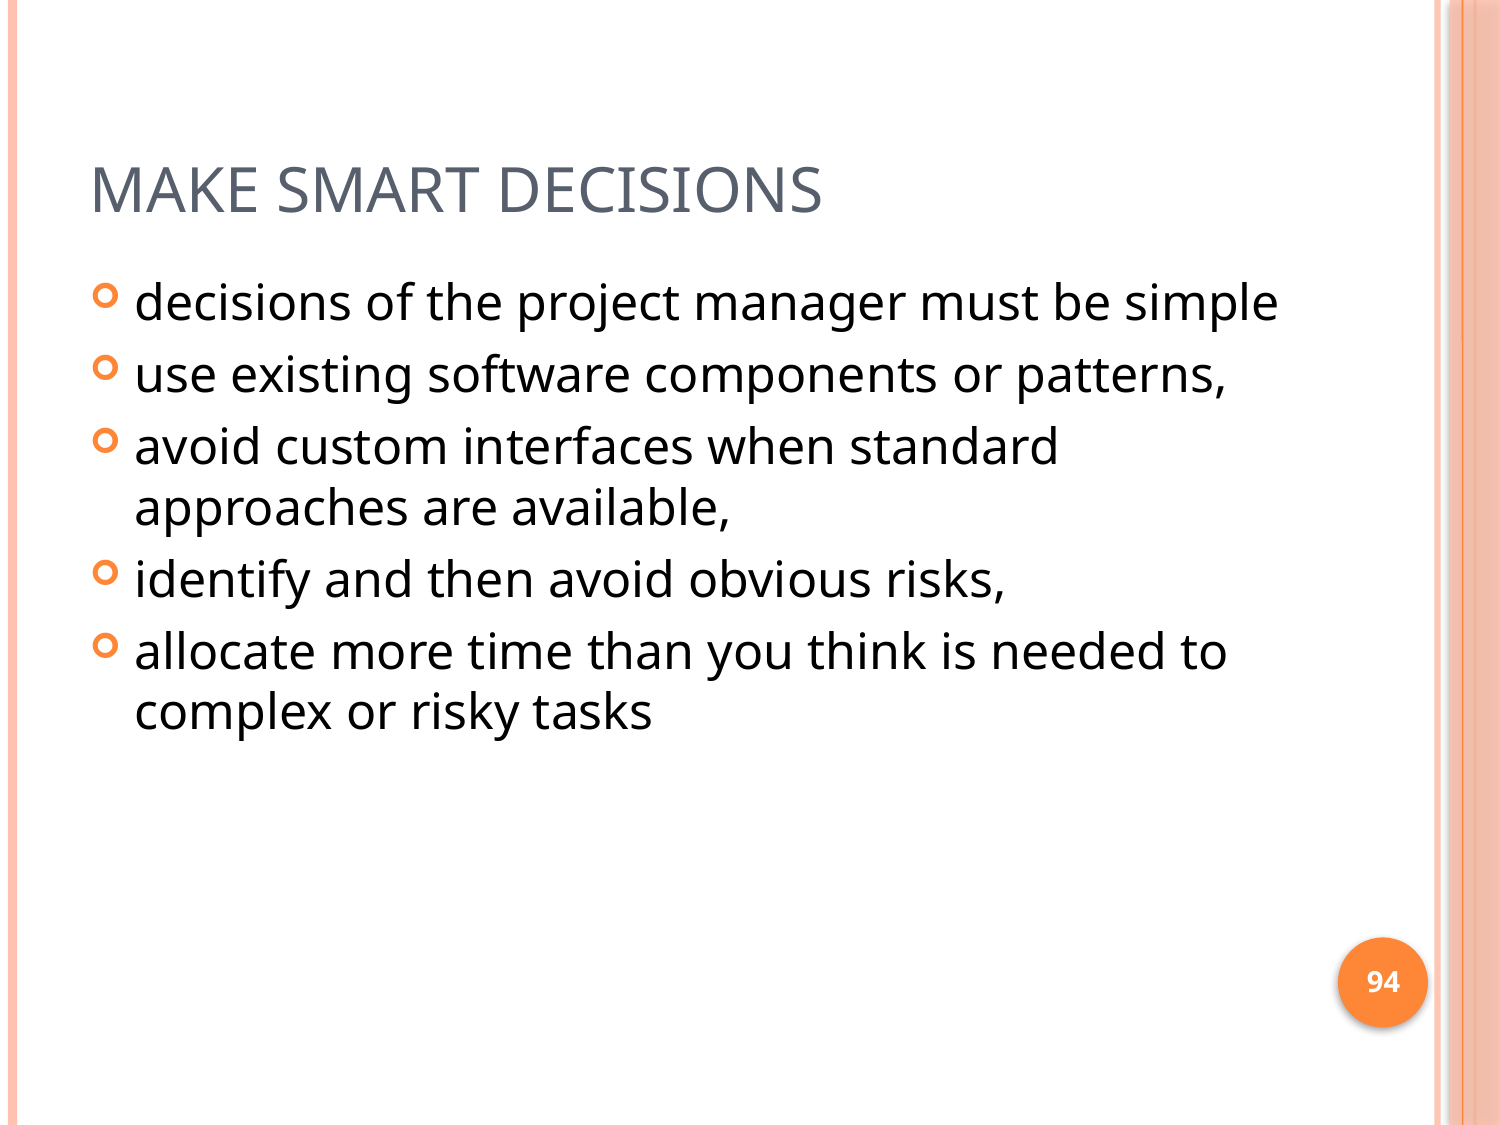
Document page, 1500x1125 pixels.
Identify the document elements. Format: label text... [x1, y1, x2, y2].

list decisions of the project manager must be simple use existing software components or patterns, avoid custom interfaces when standard approaches are available, identify and then avoid obvious risks, allocate more time than you think is needed to complex or risky tasks [75, 262, 1300, 1062]
slide_number 94 [1333, 940, 1434, 1027]
title Make smart decisions [75, 45, 1300, 233]
